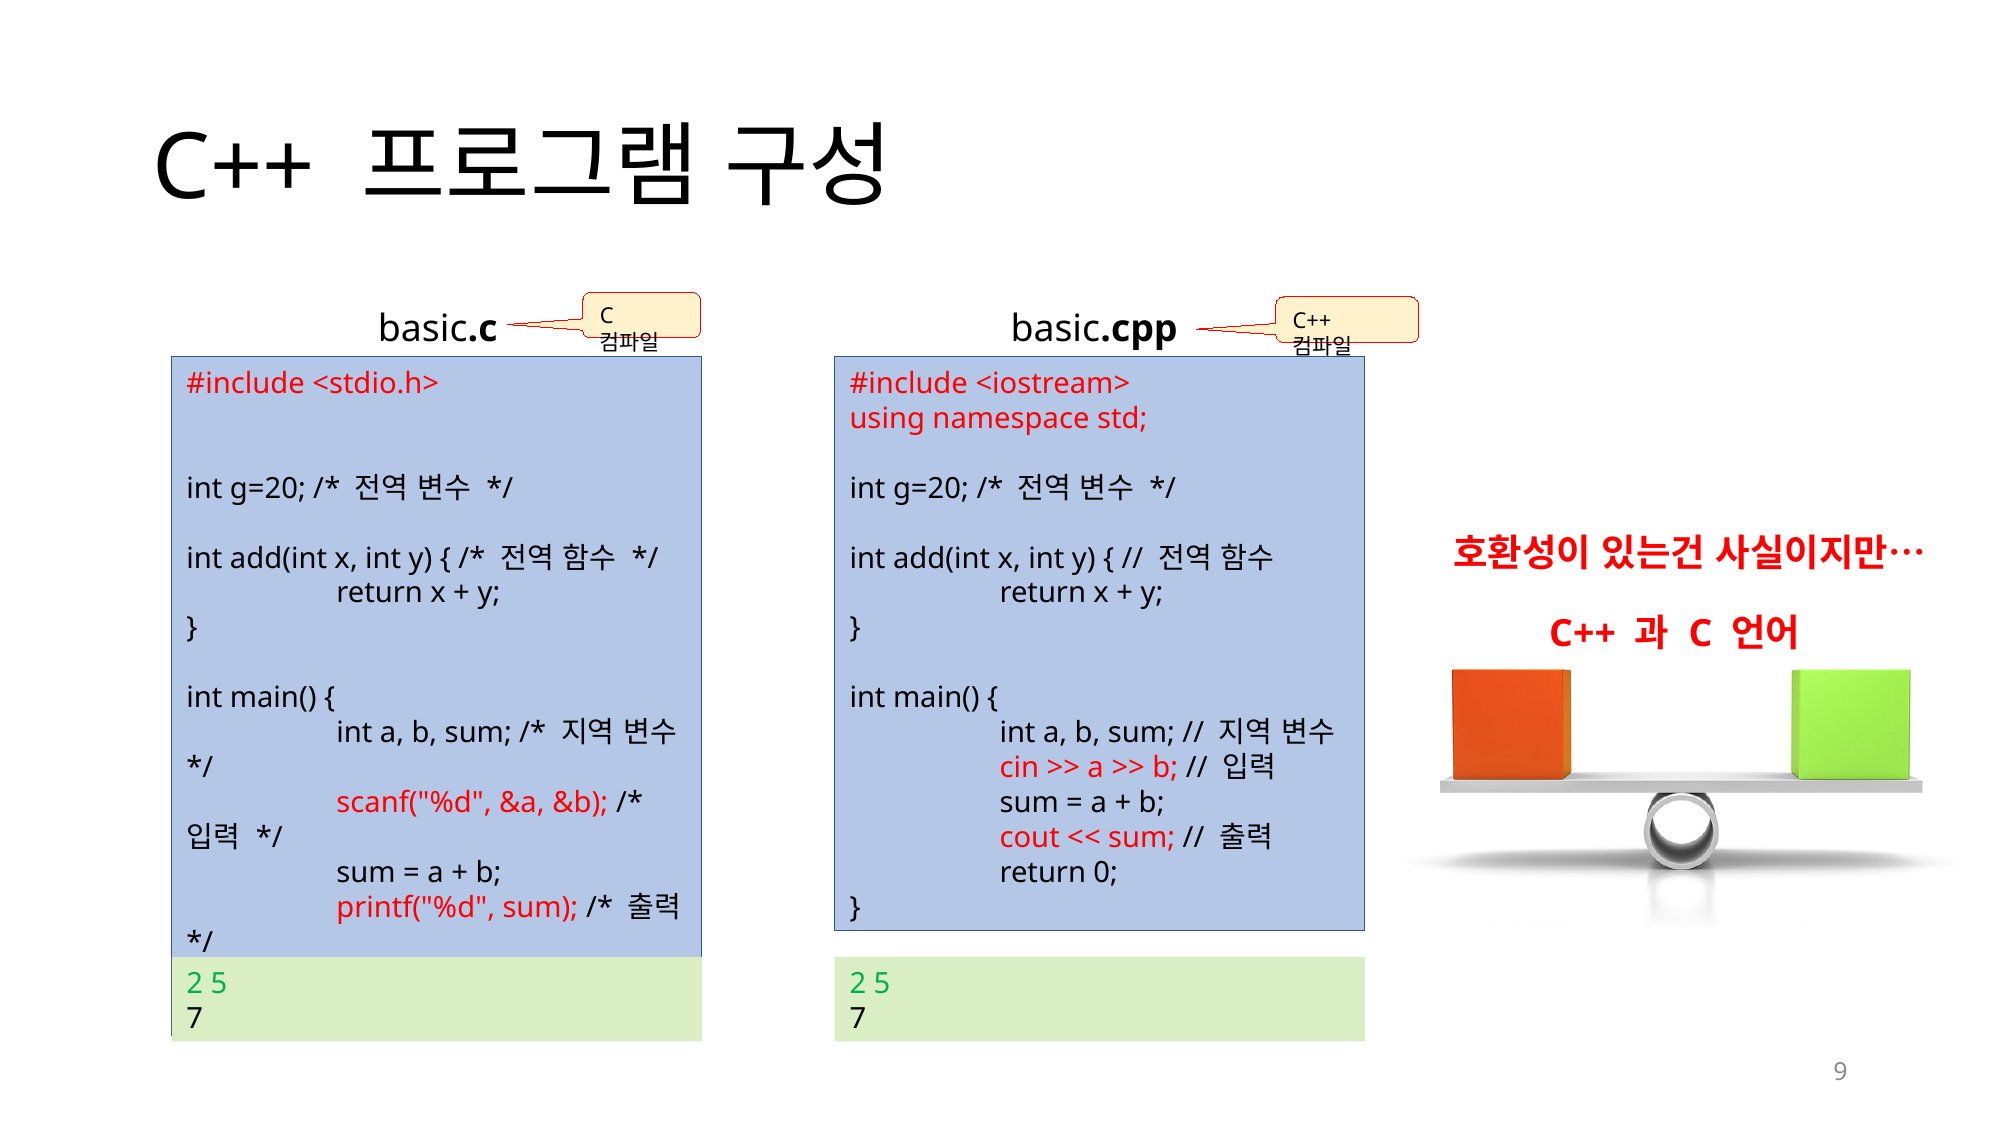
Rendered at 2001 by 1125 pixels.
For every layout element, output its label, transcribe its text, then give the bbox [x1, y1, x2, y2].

text_box 2 5 7 [834, 956, 1365, 1042]
text_box #include <iostream> using namespace std; int g=20; /* 전역 변수 */ int add(int x, int y) { // 전역 함수 return x + y; } int main() { int a, b, sum; // 지역 변수 cin >> a >> b; // 입력 sum = a + b; cout << sum; // 출력 return 0; } [834, 356, 1365, 931]
title C++ 프로그램 구성 [137, 59, 1863, 278]
text_box basic.cpp [995, 296, 1193, 357]
picture [1392, 601, 1970, 963]
text_box 2 5 7 [171, 956, 702, 1042]
text_box C 컴파일 [507, 292, 701, 338]
text_box #include <stdio.h> int g=20; /* 전역 변수 */ int add(int x, int y) { /* 전역 함수 */ return x + y; } int main() { int a, b, sum; /* 지역 변수 */ scanf("%d", &a, &b); /* 입력 */ sum = a + b; printf("%d", sum); /* 출력 */ return 0; } [171, 356, 702, 956]
text_box C++ 컴파일 [1196, 296, 1419, 343]
slide_number 9 [1412, 1042, 1863, 1103]
text_box basic.c [363, 296, 513, 356]
text_box 호환성이 있는건 사실이지만… [1344, 521, 1952, 582]
